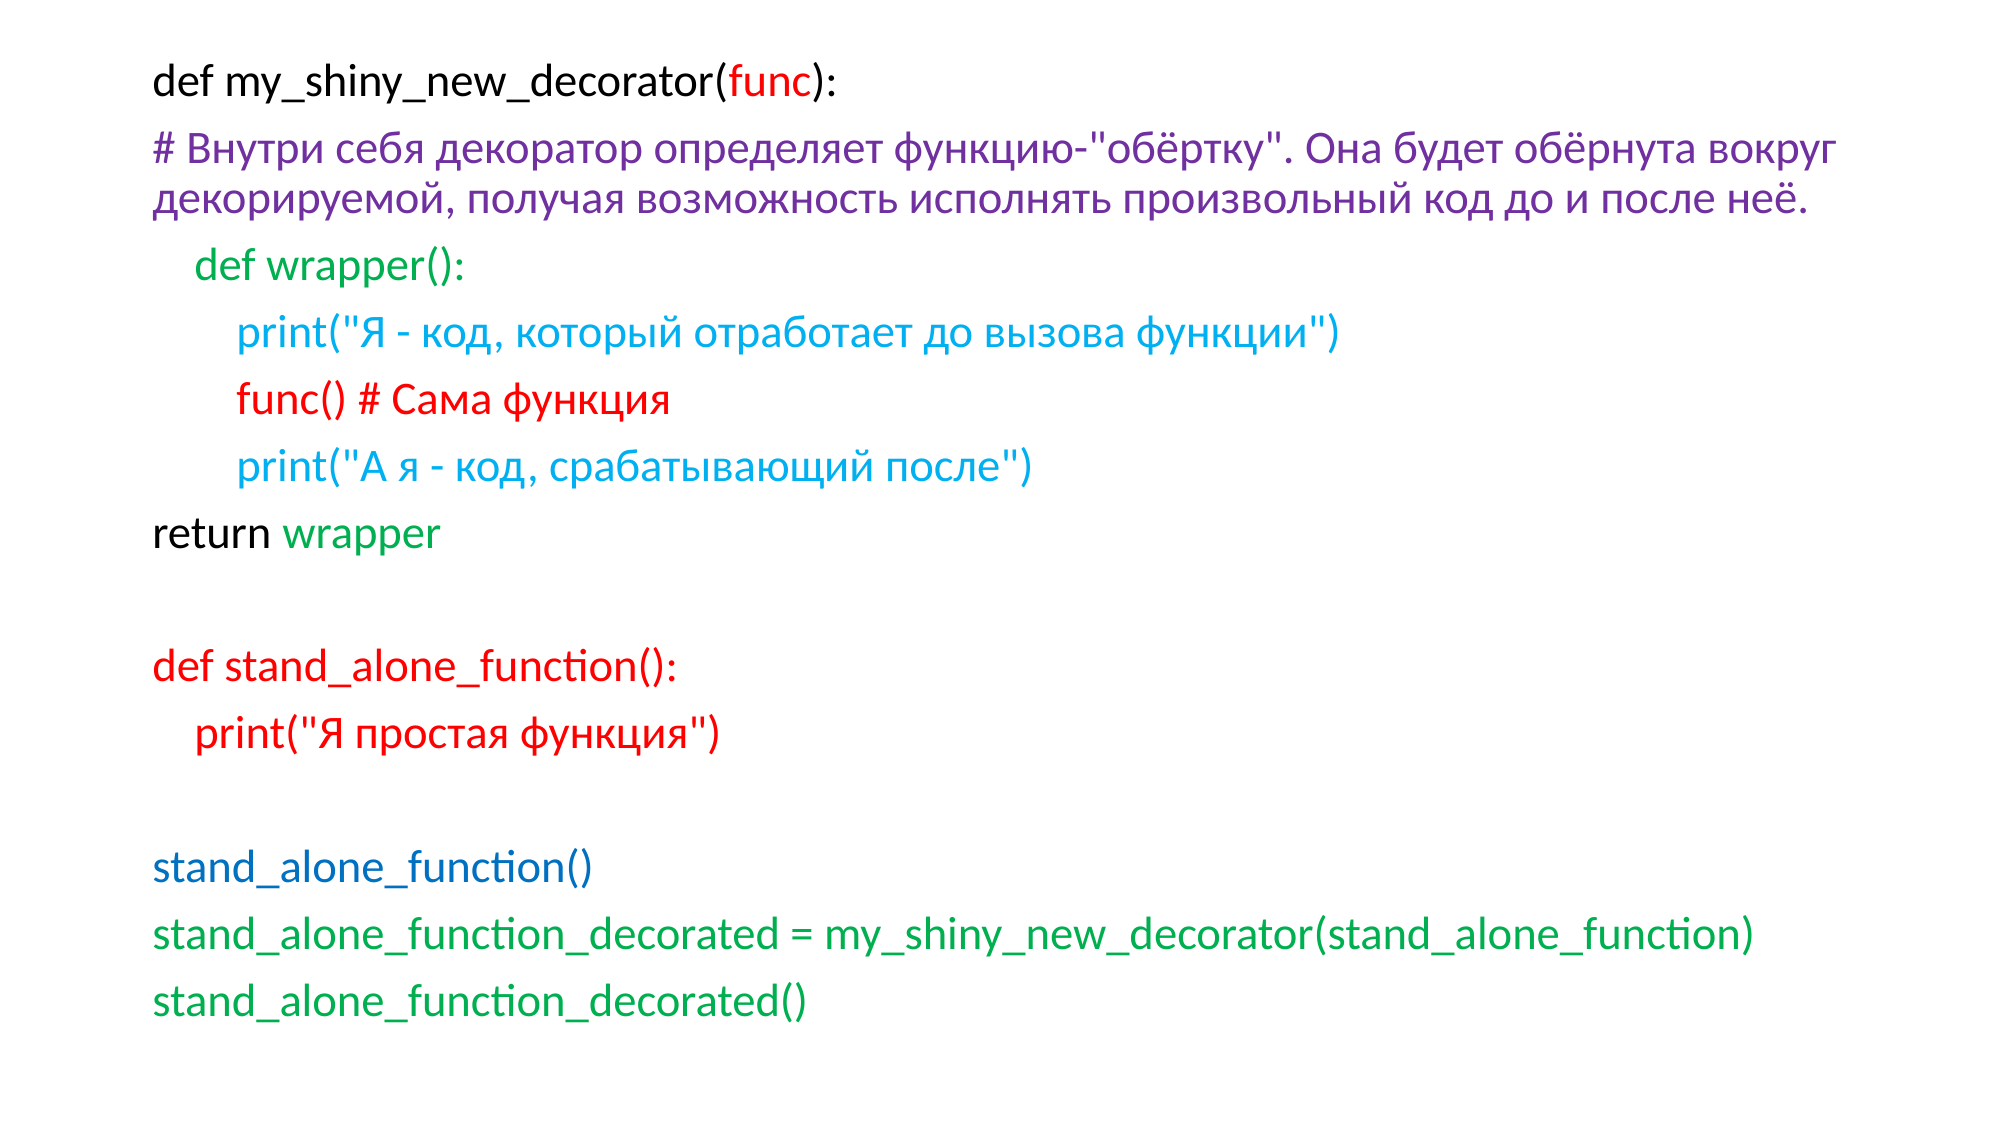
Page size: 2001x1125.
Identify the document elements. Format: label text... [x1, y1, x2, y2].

list def my_shiny_new_decorator(func): # Внутри себя декоратор определяет функцию-"обёртку". Она будет обёрнута вокруг декорируемой, получая возможность исполнять произвольный код до и после неё. def wrapper(): print("Я - код, который отработает до вызова функции") func() # Сама функция print("А я - код, срабатывающий после") return wrapper def stand_alone_function(): print("Я простая функция") stand_alone_function() stand_alone_function_decorated = my_shiny_new_decorator(stand_alone_function) stand_alone_function_decorated() [137, 49, 1863, 1090]
